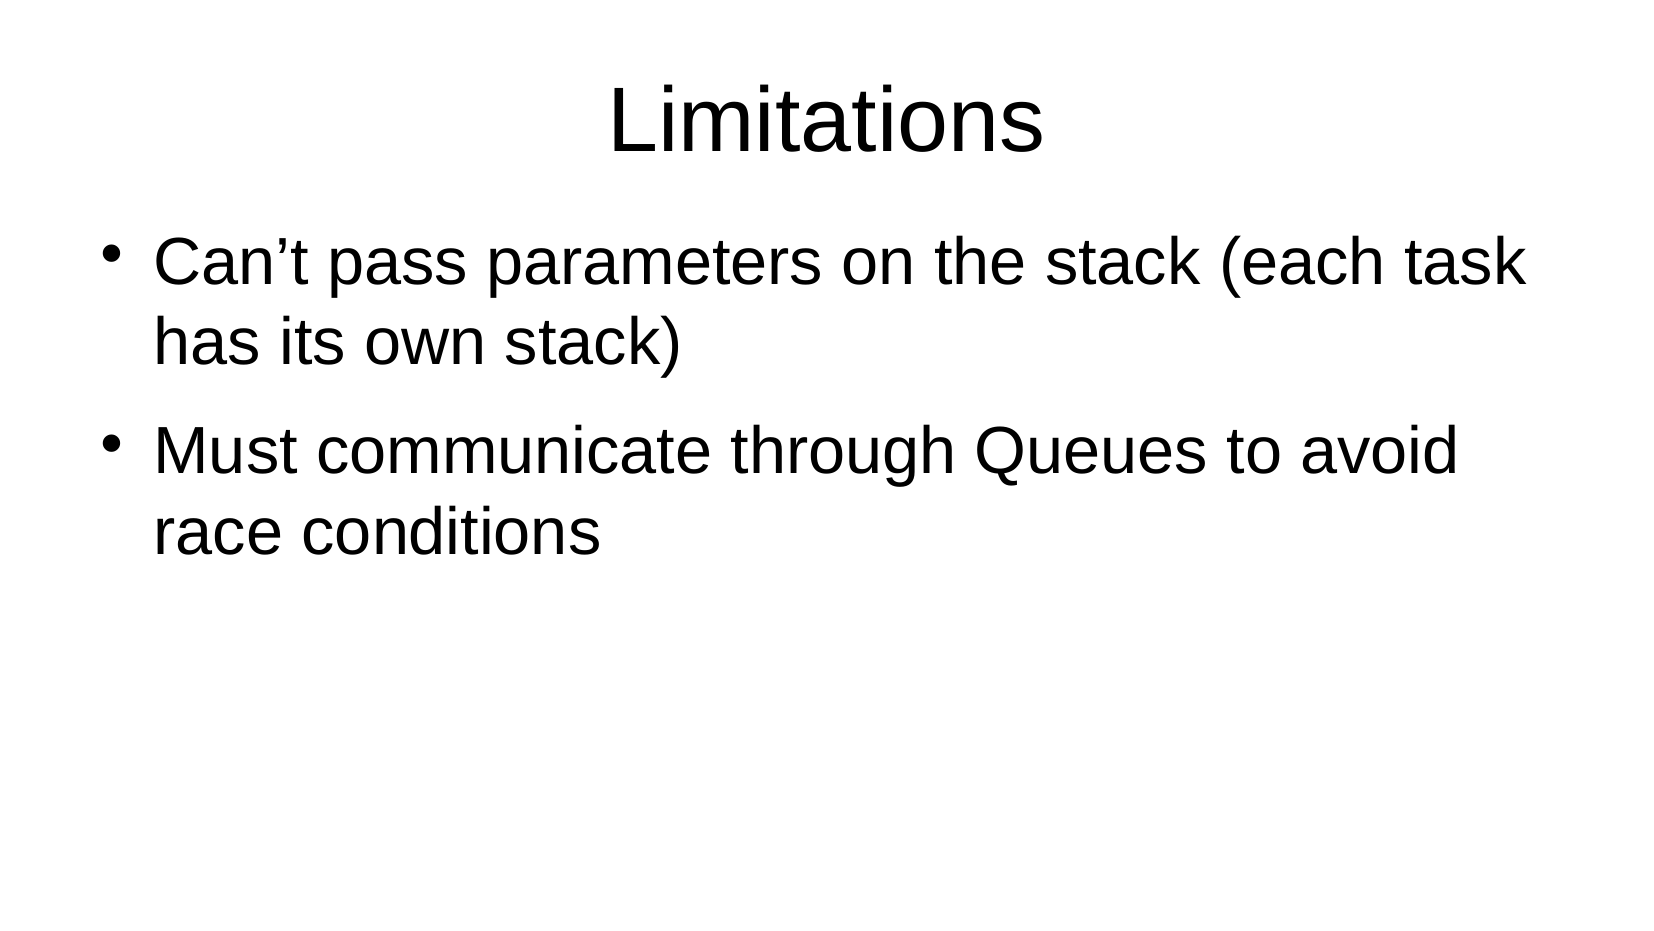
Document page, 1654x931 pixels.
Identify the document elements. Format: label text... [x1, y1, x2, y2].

list Can’t pass parameters on the stack (each task has its own stack) Must communicate through Queues to avoid race conditions [82, 217, 1571, 757]
title Limitations [82, 37, 1571, 193]
